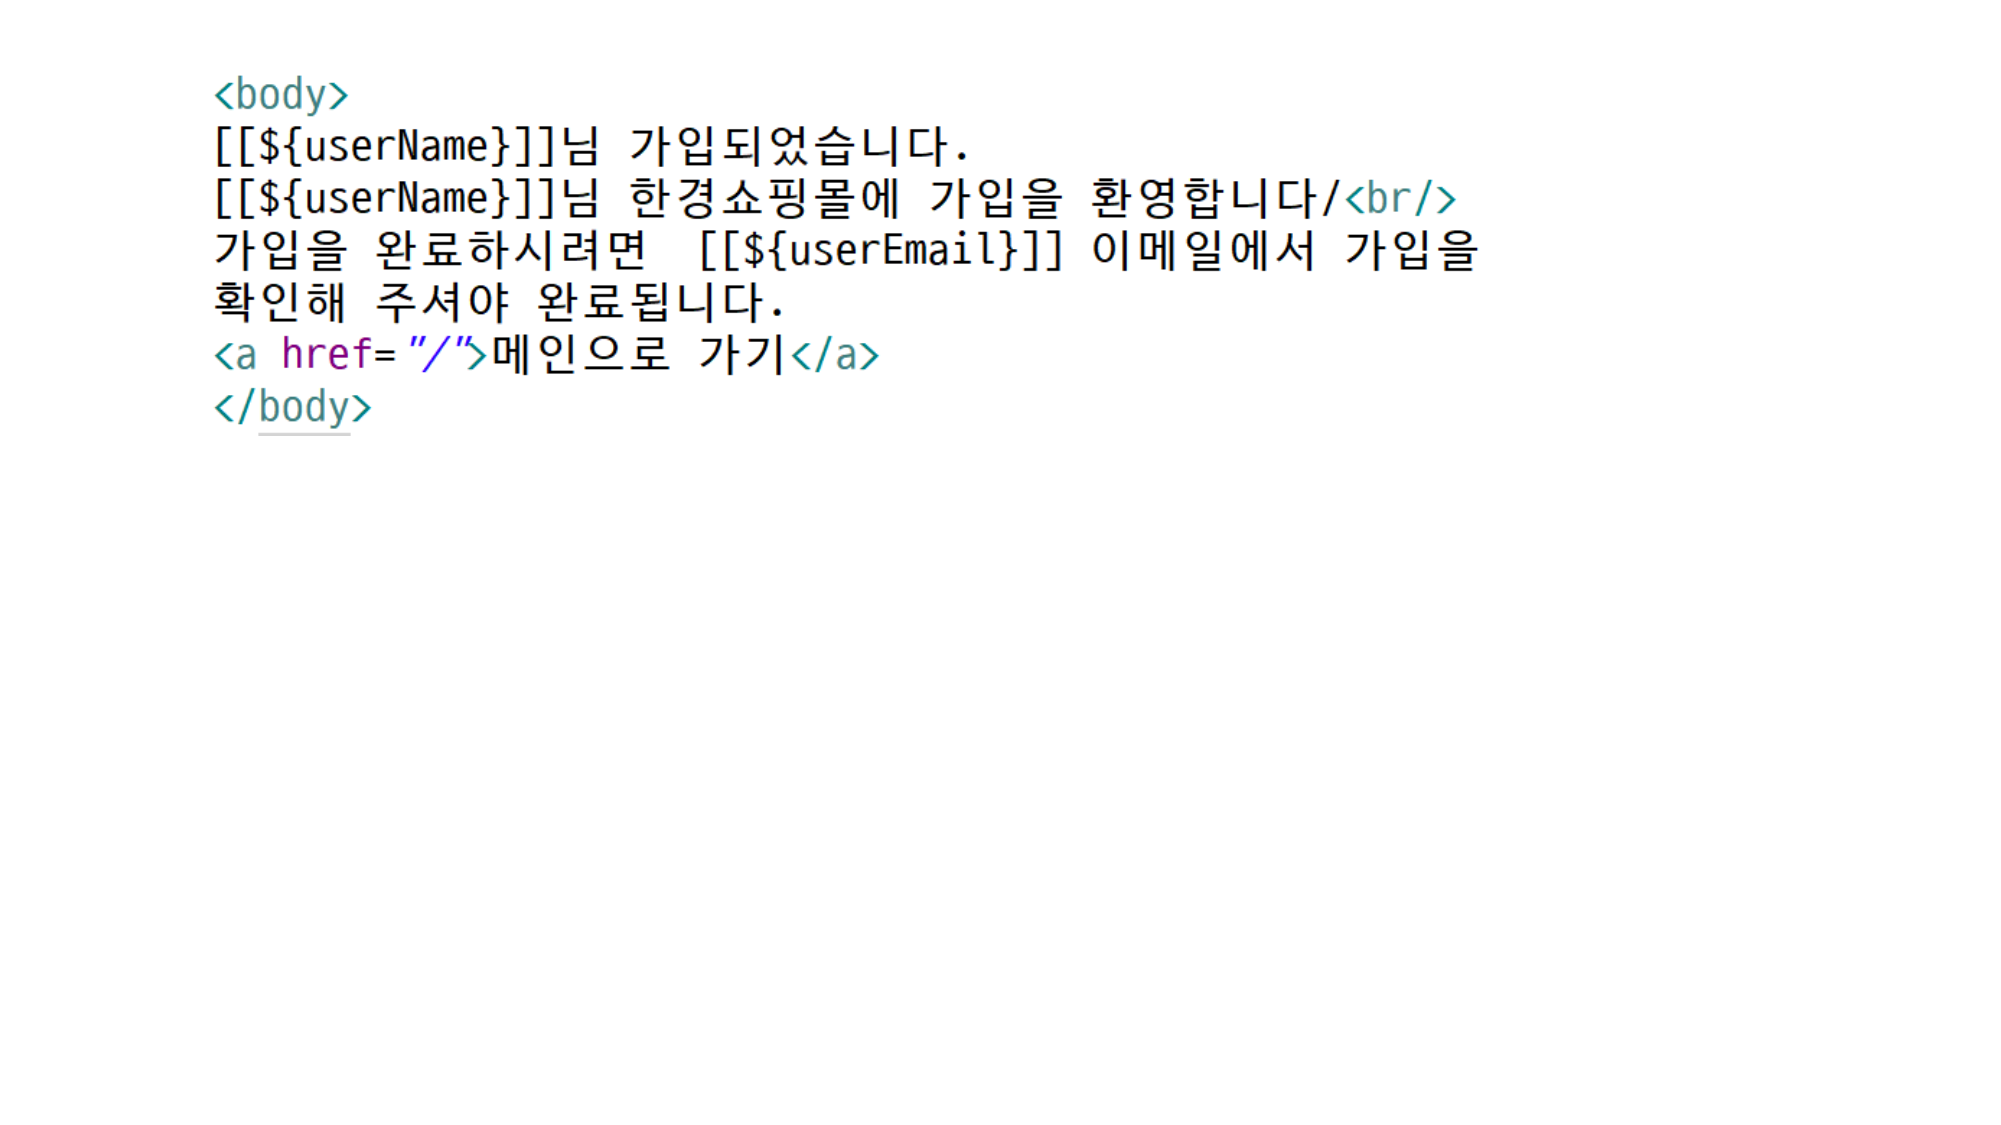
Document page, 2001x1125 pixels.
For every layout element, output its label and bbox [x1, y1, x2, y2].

picture [211, 73, 1502, 436]
